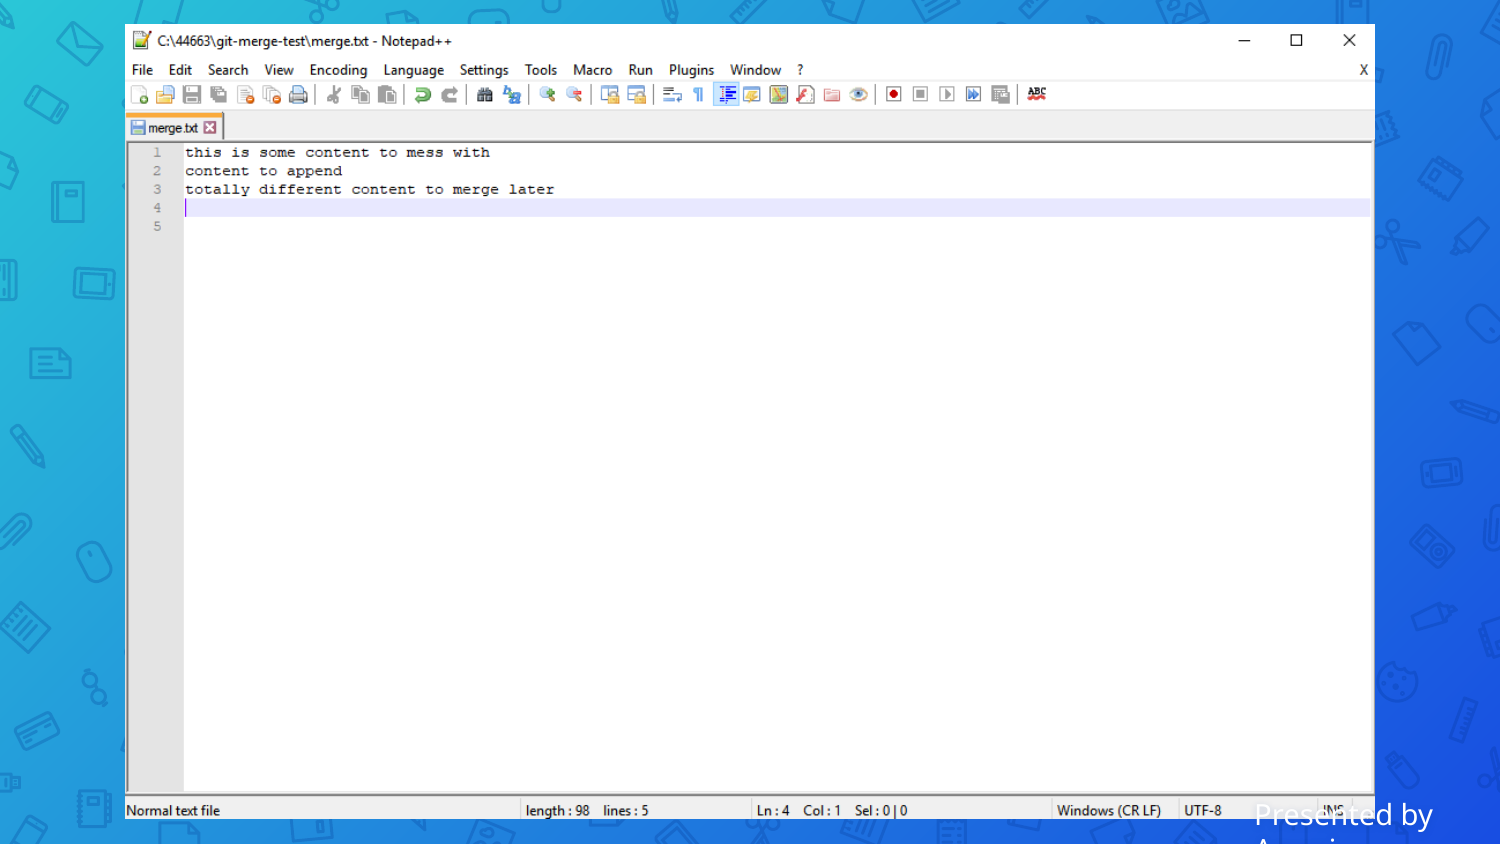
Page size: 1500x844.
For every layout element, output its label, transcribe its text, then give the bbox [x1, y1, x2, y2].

picture [125, 24, 1375, 819]
subtitle Presented by Aawaj [1239, 781, 1500, 844]
